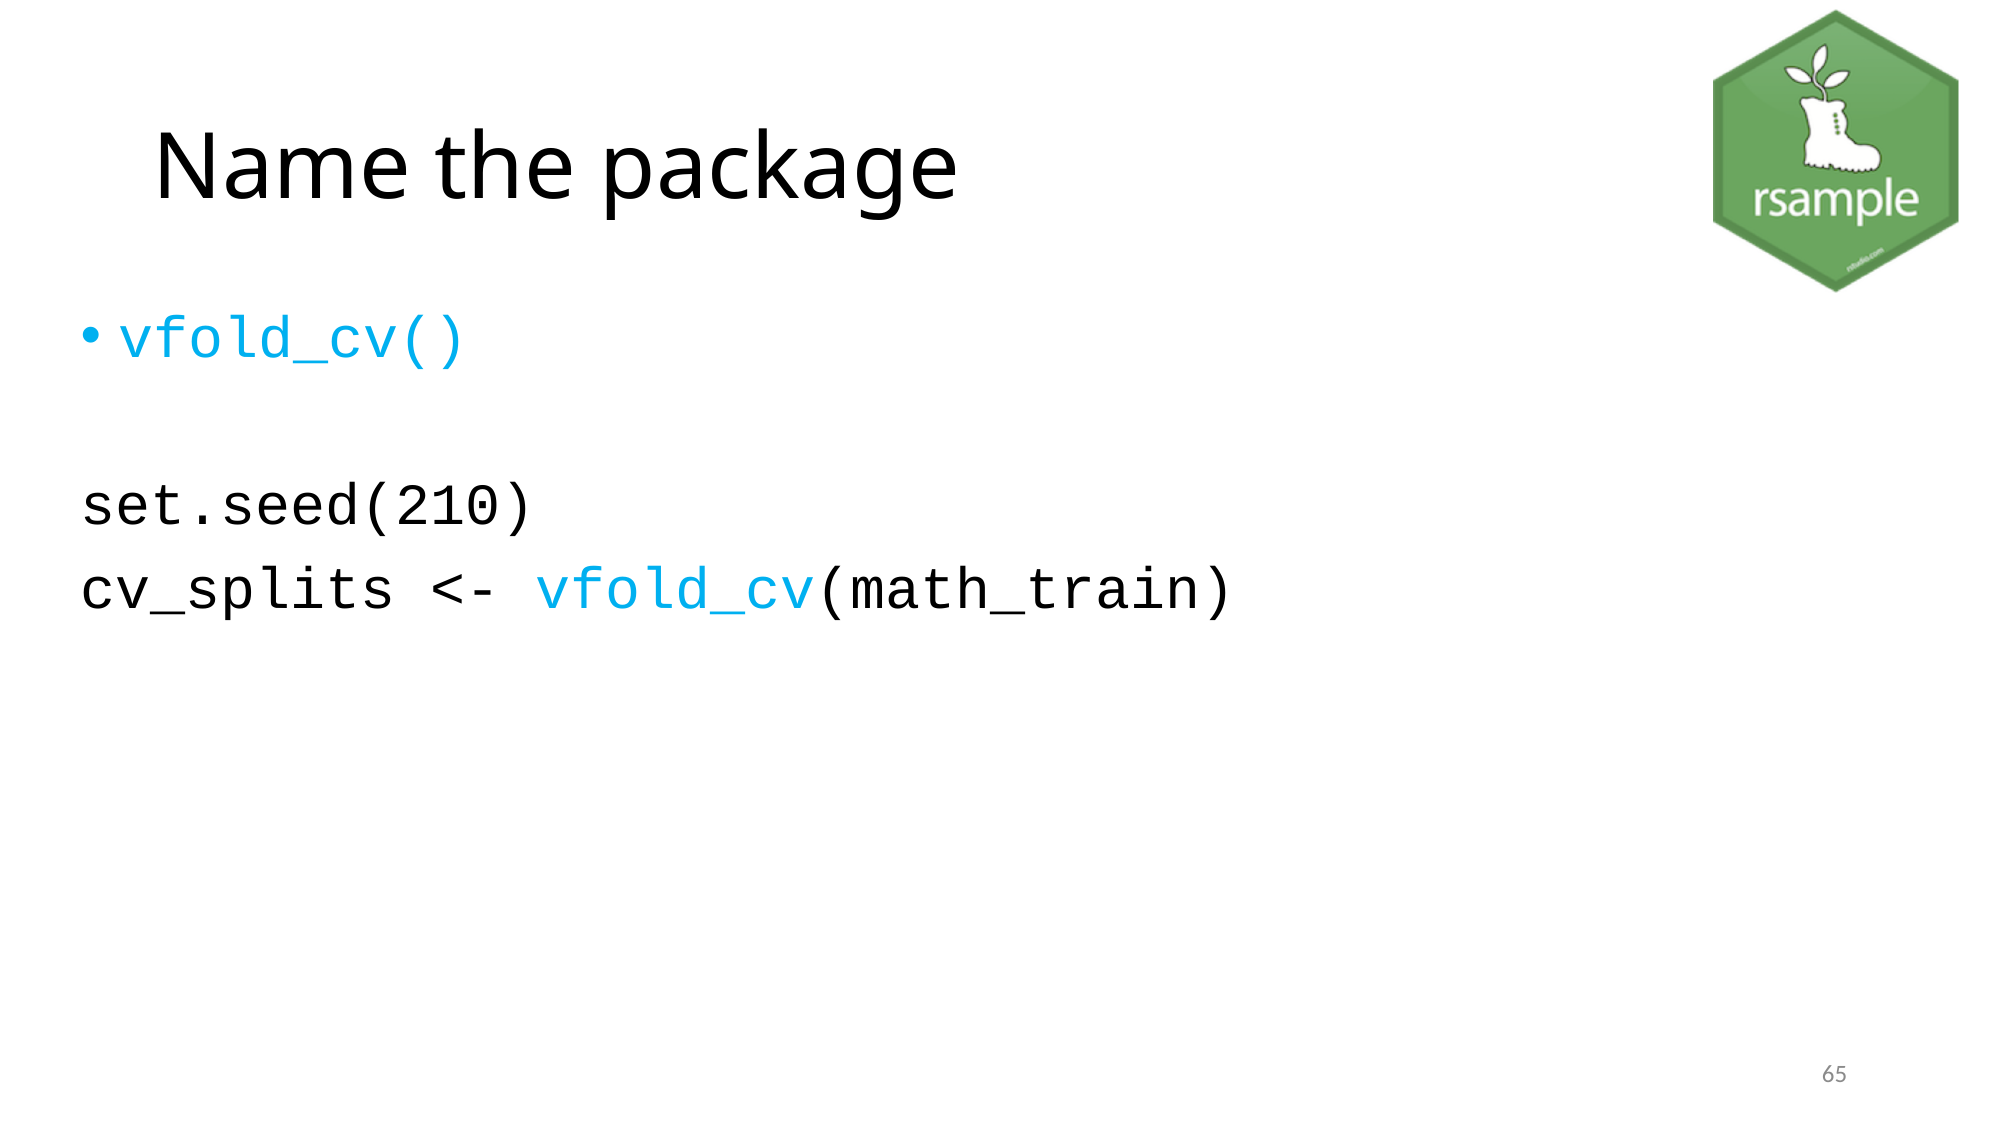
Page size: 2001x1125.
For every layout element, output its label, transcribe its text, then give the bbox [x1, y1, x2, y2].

picture [1675, 0, 2000, 300]
list vfold_cv() set.seed(210) cv_splits <- vfold_cv(math_train) [65, 299, 1863, 1014]
slide_number 65 [1412, 1042, 1863, 1103]
title Name the package [137, 59, 1675, 278]
